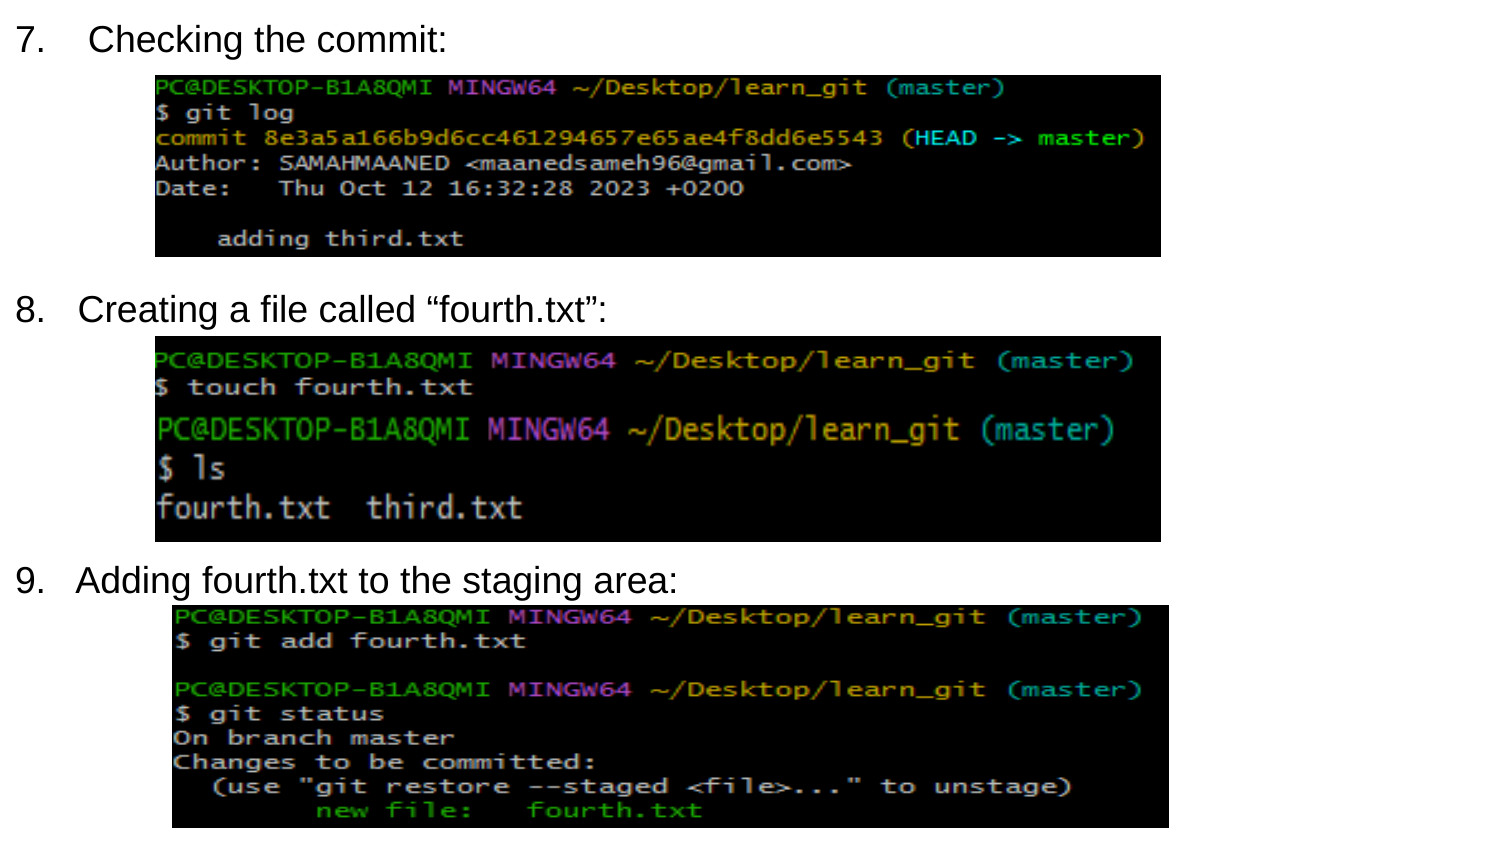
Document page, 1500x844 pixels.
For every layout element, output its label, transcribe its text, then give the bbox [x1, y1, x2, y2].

text_box 7. Checking the commit: [0, 0, 493, 75]
picture [155, 75, 1161, 258]
picture [155, 335, 1161, 542]
picture [155, 605, 1182, 829]
text_box 8. Creating a file called “fourth.txt”: [0, 270, 767, 346]
text_box 9. Adding fourth.txt to the staging area: [0, 540, 791, 616]
